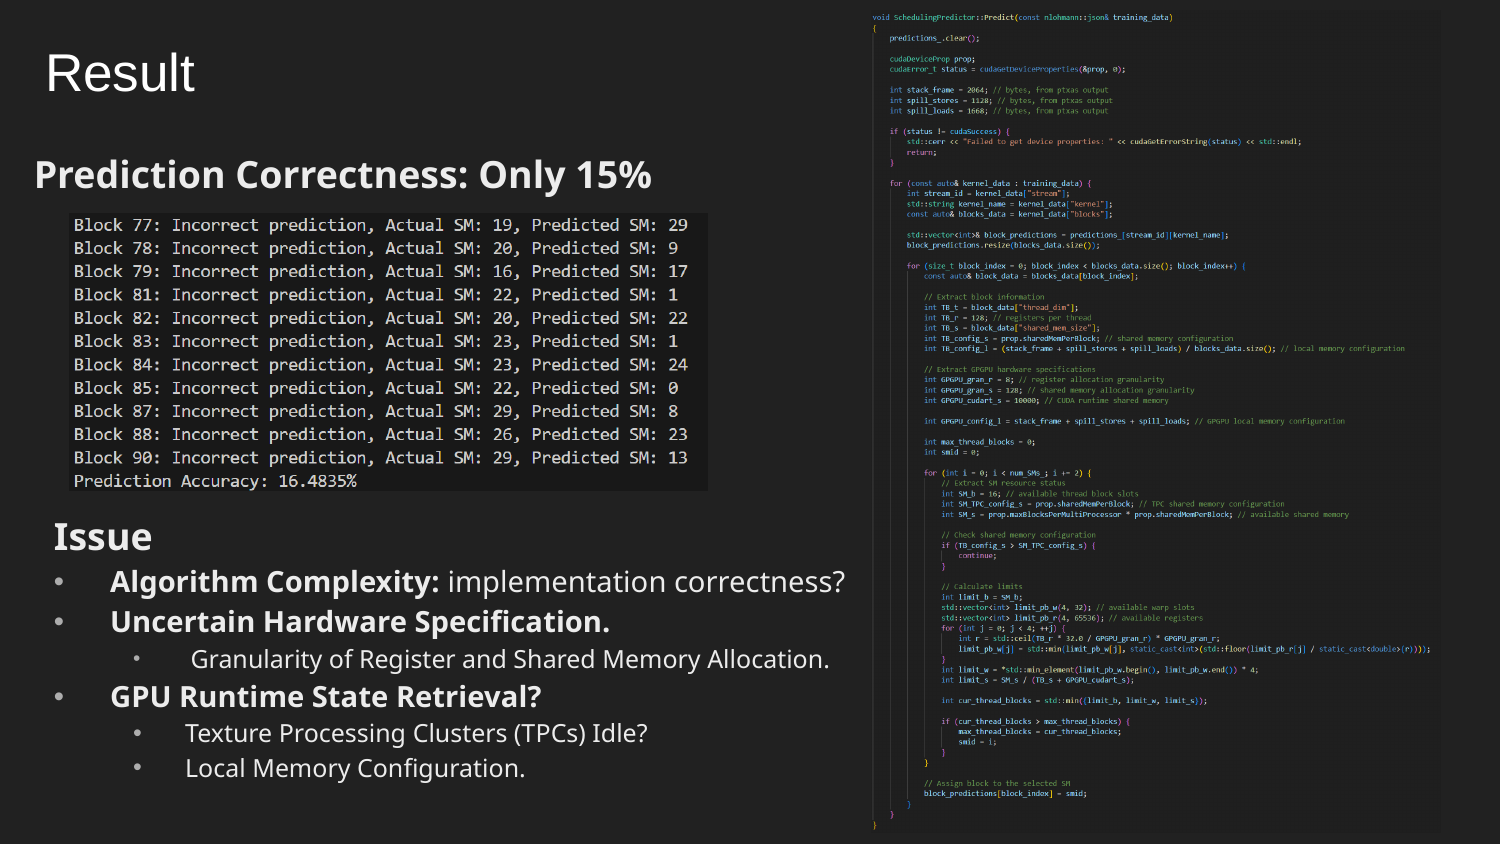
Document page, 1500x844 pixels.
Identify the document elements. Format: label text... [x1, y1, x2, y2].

text_box Issue Algorithm Complexity: implementation correctness? Uncertain Hardware Specification. Granularity of Register and Shared Memory Allocation. GPU Runtime State Retrieval? Texture Processing Clusters (TPCs) Idle? Local Memory Configuration. [20, 491, 865, 679]
text_box Prediction Correctness: Only 15% [0, 129, 806, 317]
picture [68, 213, 709, 491]
picture [871, 10, 1441, 834]
title Result [29, 23, 865, 118]
